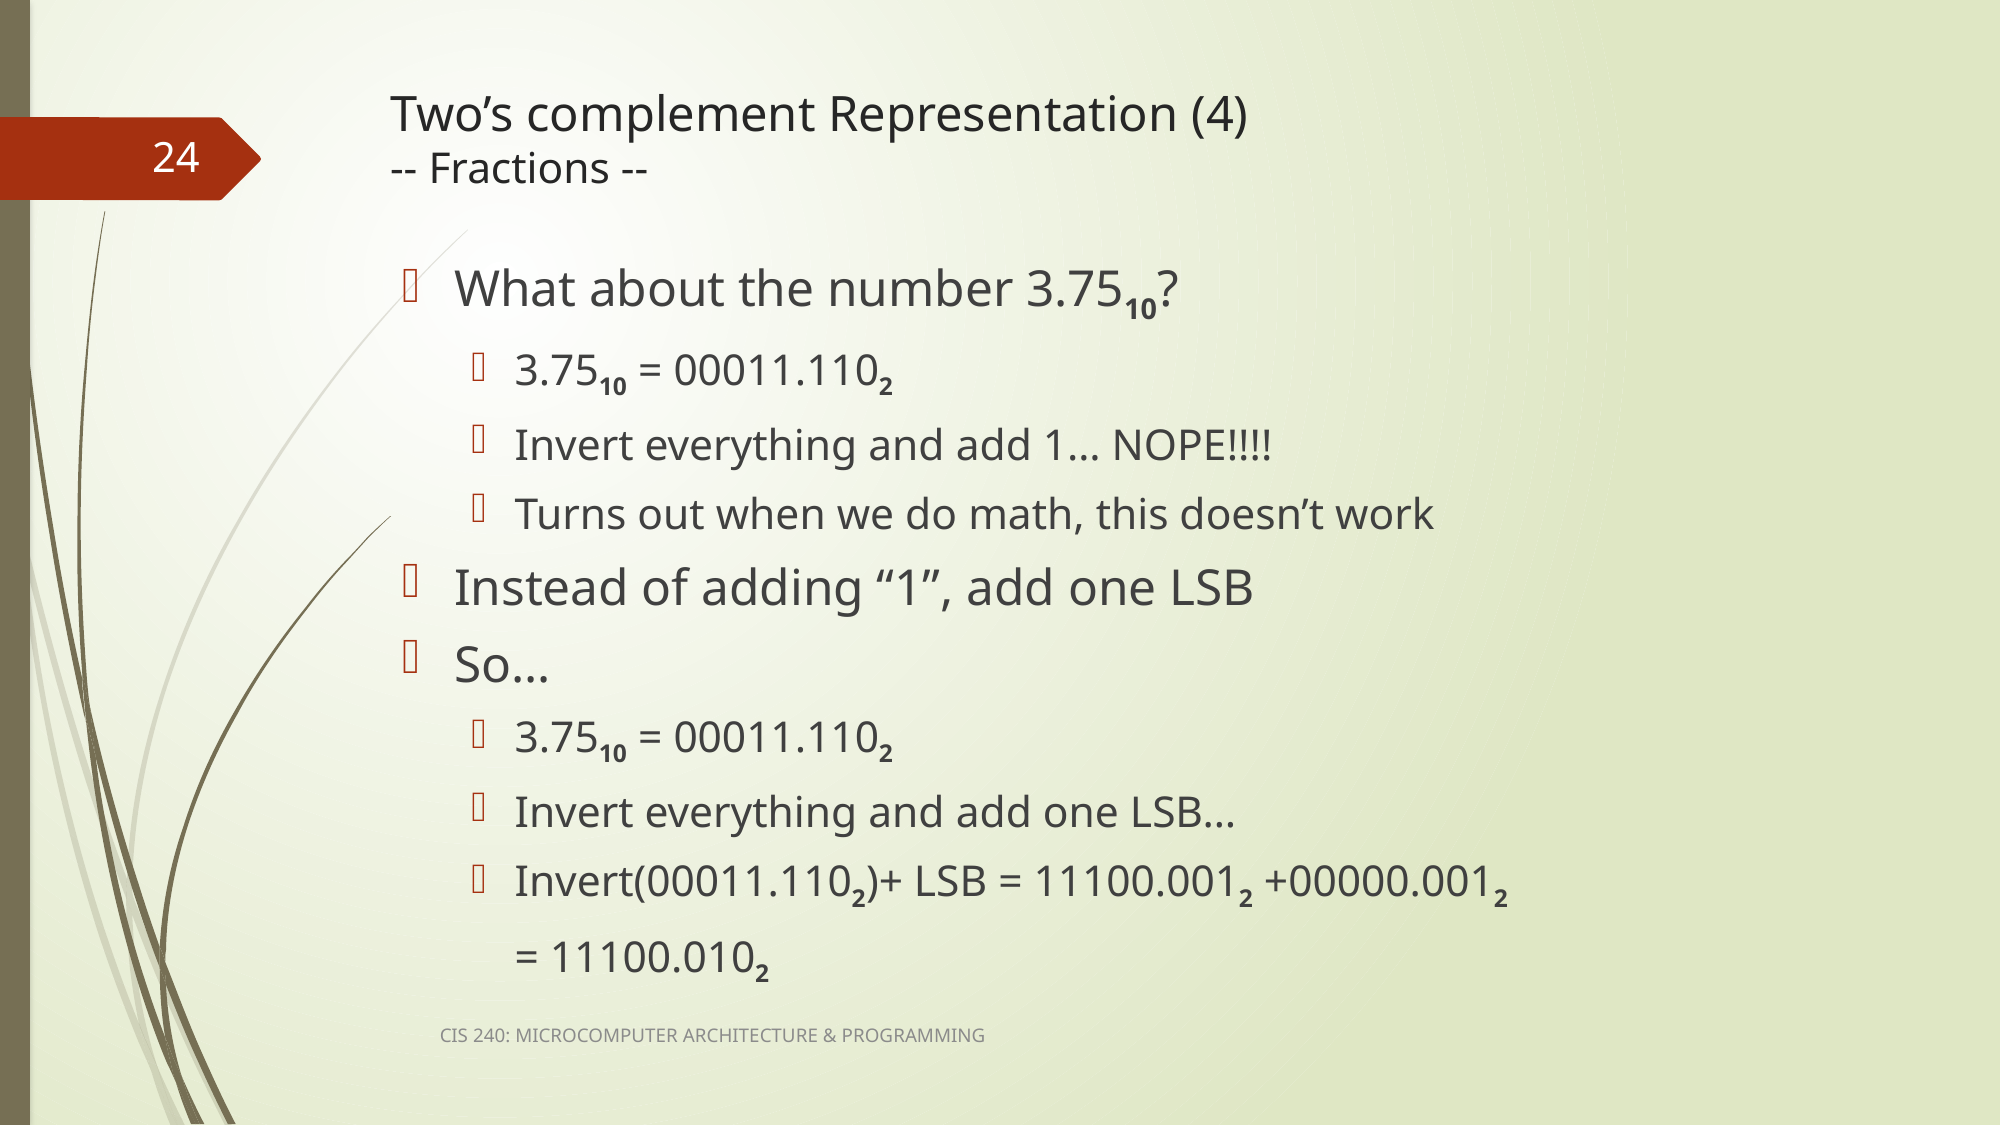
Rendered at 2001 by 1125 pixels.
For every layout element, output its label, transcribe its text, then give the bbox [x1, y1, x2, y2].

slide_number 24 [87, 129, 216, 190]
footer CIS 240: MICROCOMPUTER ARCHITECTURE & PROGRAMMING [424, 1006, 1675, 1067]
title Two’s complement Representation (4) -- Fractions -- [375, 75, 1750, 200]
list What about the number 3.7510? 3.7510 = 00011.1102 Invert everything and add 1… NOPE!!!! Turns out when we do math, this doesn’t work Instead of adding “1”, add one LSB So… 3.7510 = 00011.1102 Invert everything and add one LSB… Invert(00011.1102)+ LSB = 11100.0012 +00000.0012 = 11100.0102 [387, 249, 1713, 999]
